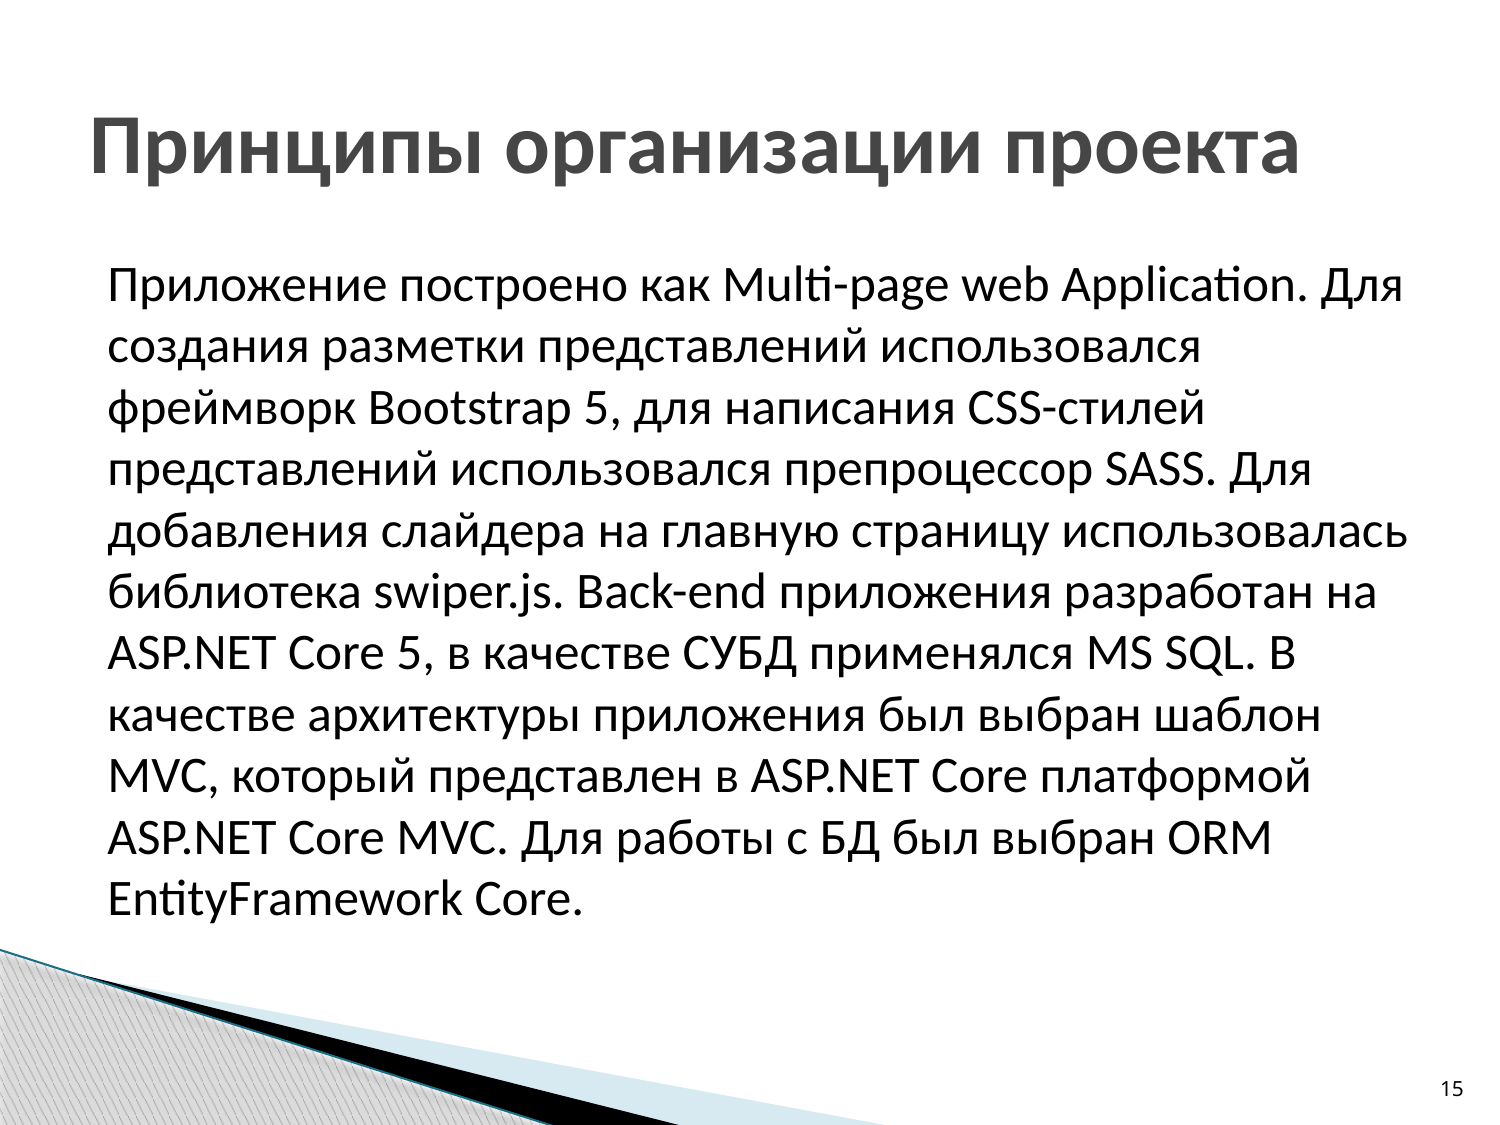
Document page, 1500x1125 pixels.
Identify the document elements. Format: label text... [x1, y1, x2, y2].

title Принципы организации проекта [75, 45, 1425, 233]
slide_number 15 [1418, 1051, 1479, 1112]
list Приложение построено как Multi-page web Application. Для создания разметки представлений использовался фреймворк Bootstrap 5, для написания CSS-стилей представлений использовался препроцессор SASS. Для добавления слайдера на главную страницу использовалась библиотека swiper.js. Back-end приложения разработан на ASP.NET Core 5, в качестве СУБД применялся MS SQL. В качестве архитектуры приложения был выбран шаблон MVC, который представлен в ASP.NET Core платформой ASP.NET Core MVC. Для работы с БД был выбран ORM EntityFramework Core. [75, 243, 1425, 986]
